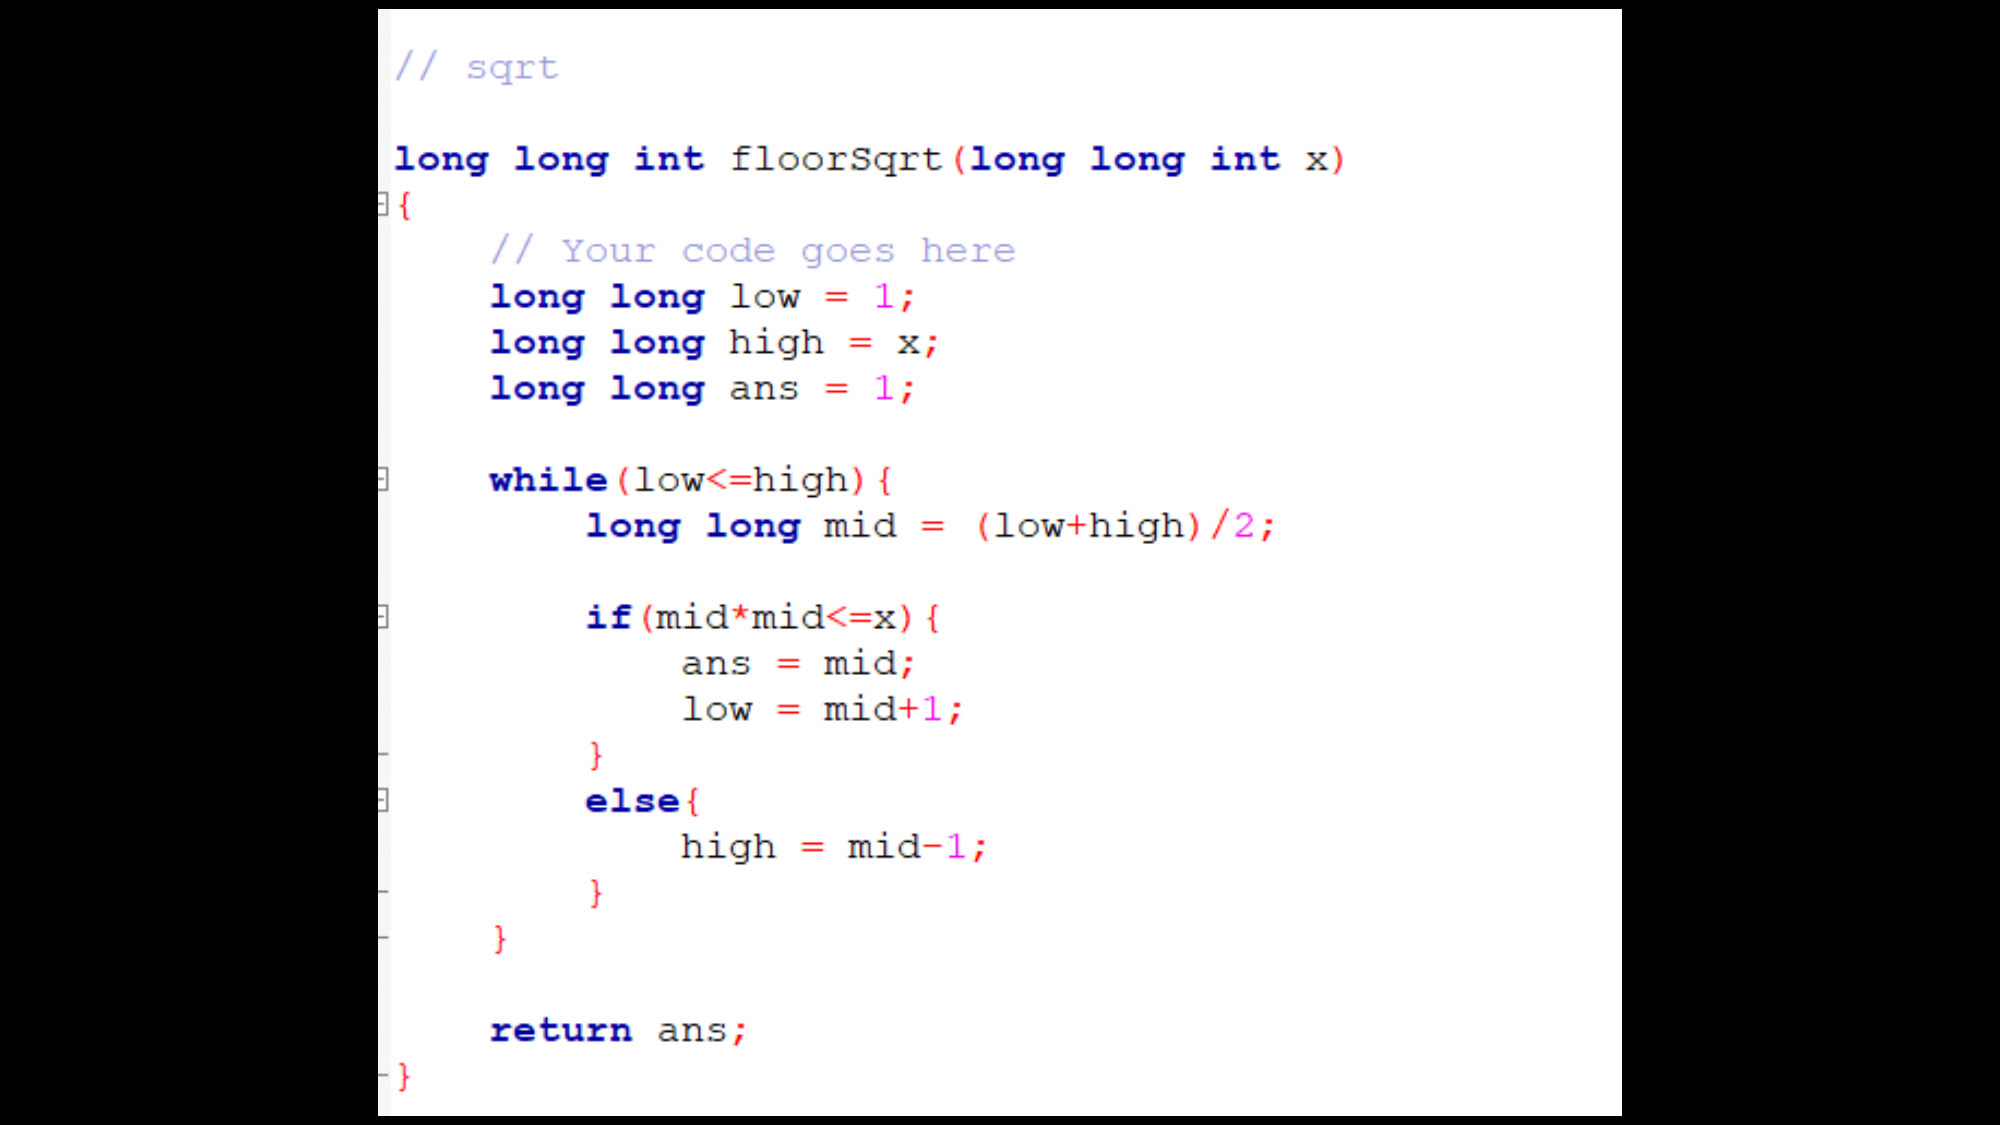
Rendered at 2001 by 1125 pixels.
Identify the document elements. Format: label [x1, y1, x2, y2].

picture [378, 9, 1622, 1116]
